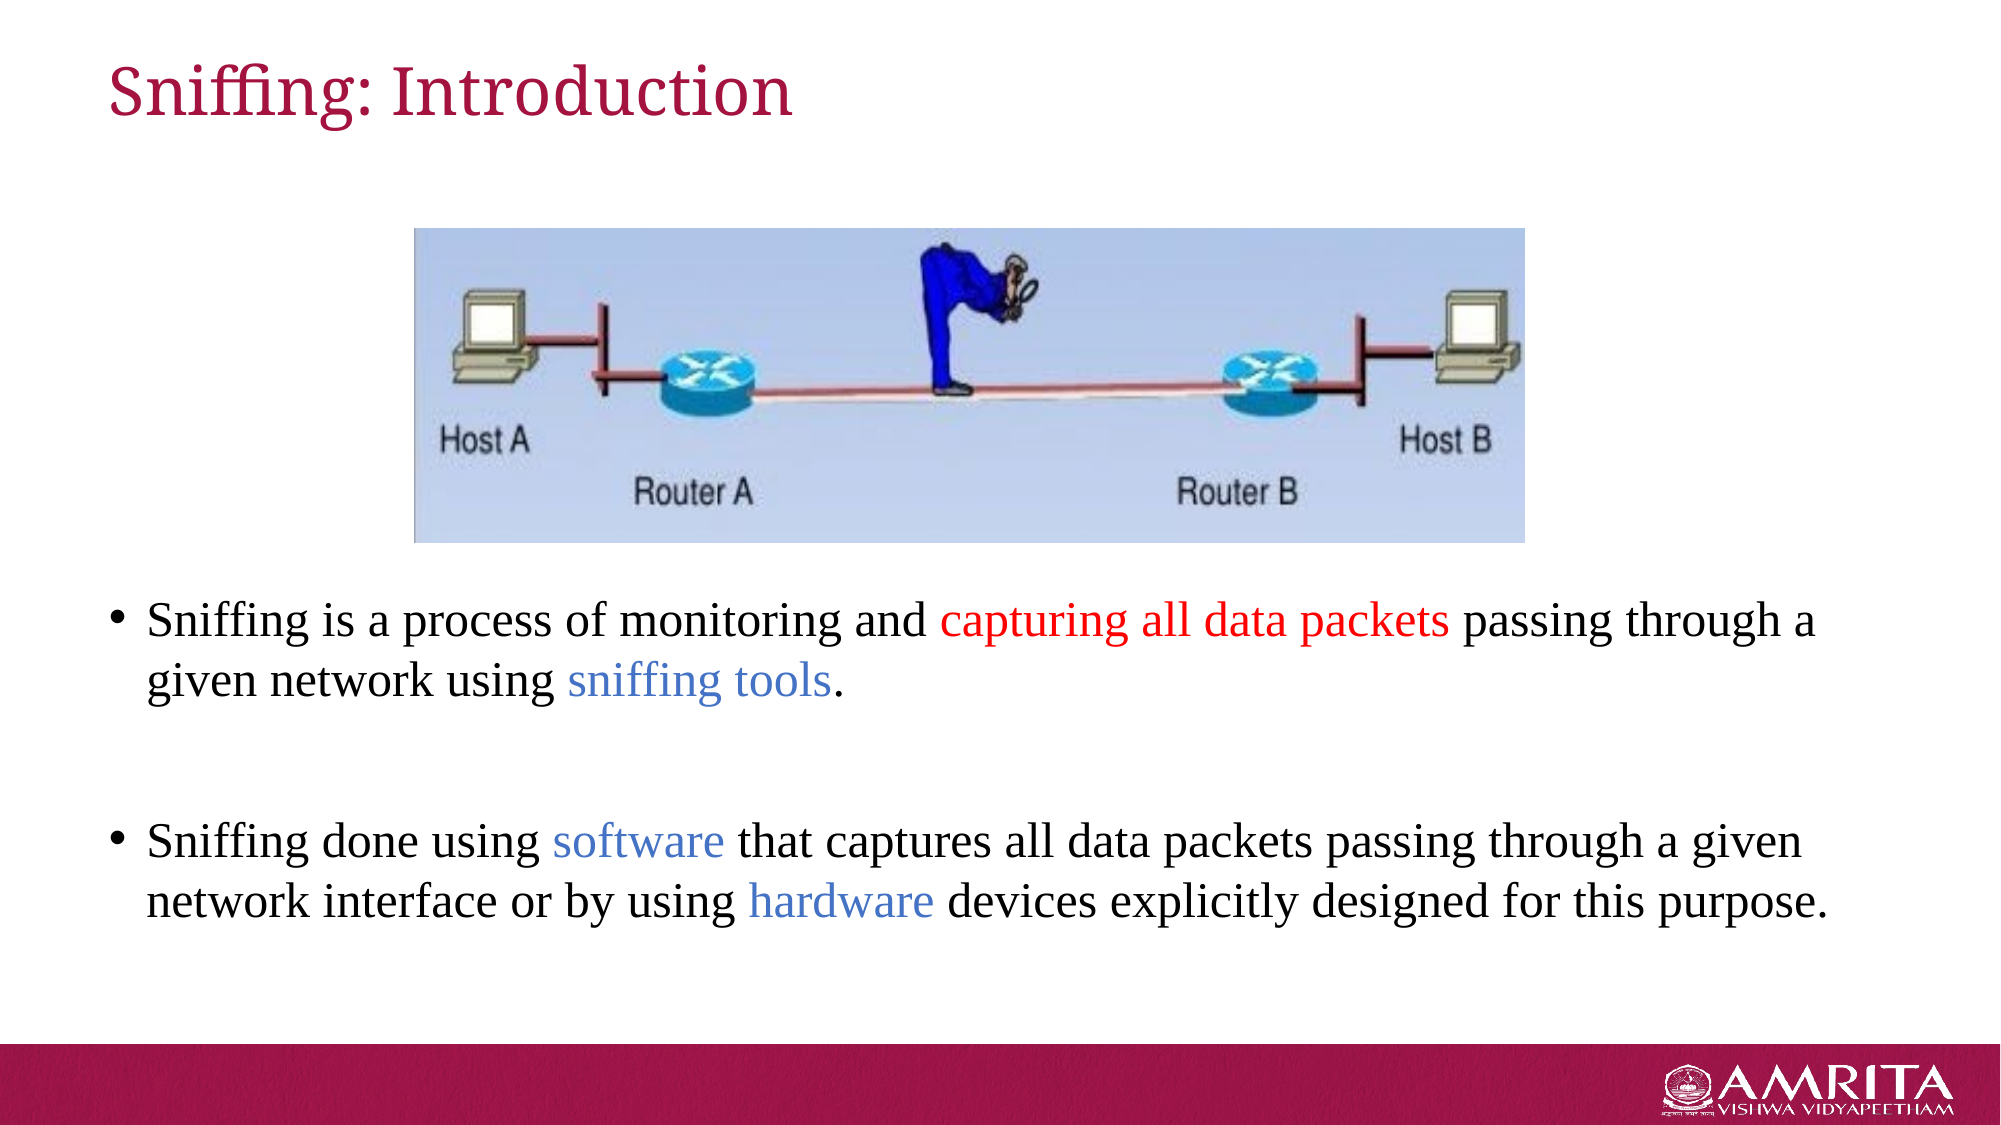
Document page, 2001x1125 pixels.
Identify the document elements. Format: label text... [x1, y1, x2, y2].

list Sniffing is a process of monitoring and capturing all data packets passing through a given network using sniffing tools. Sniffing done using software that captures all data packets passing through a given network interface or by using hardware devices explicitly designed for this purpose. [93, 174, 1954, 975]
picture [0, 1044, 2001, 1125]
picture [414, 228, 1525, 543]
title Sniffing: Introduction [93, 55, 1933, 132]
